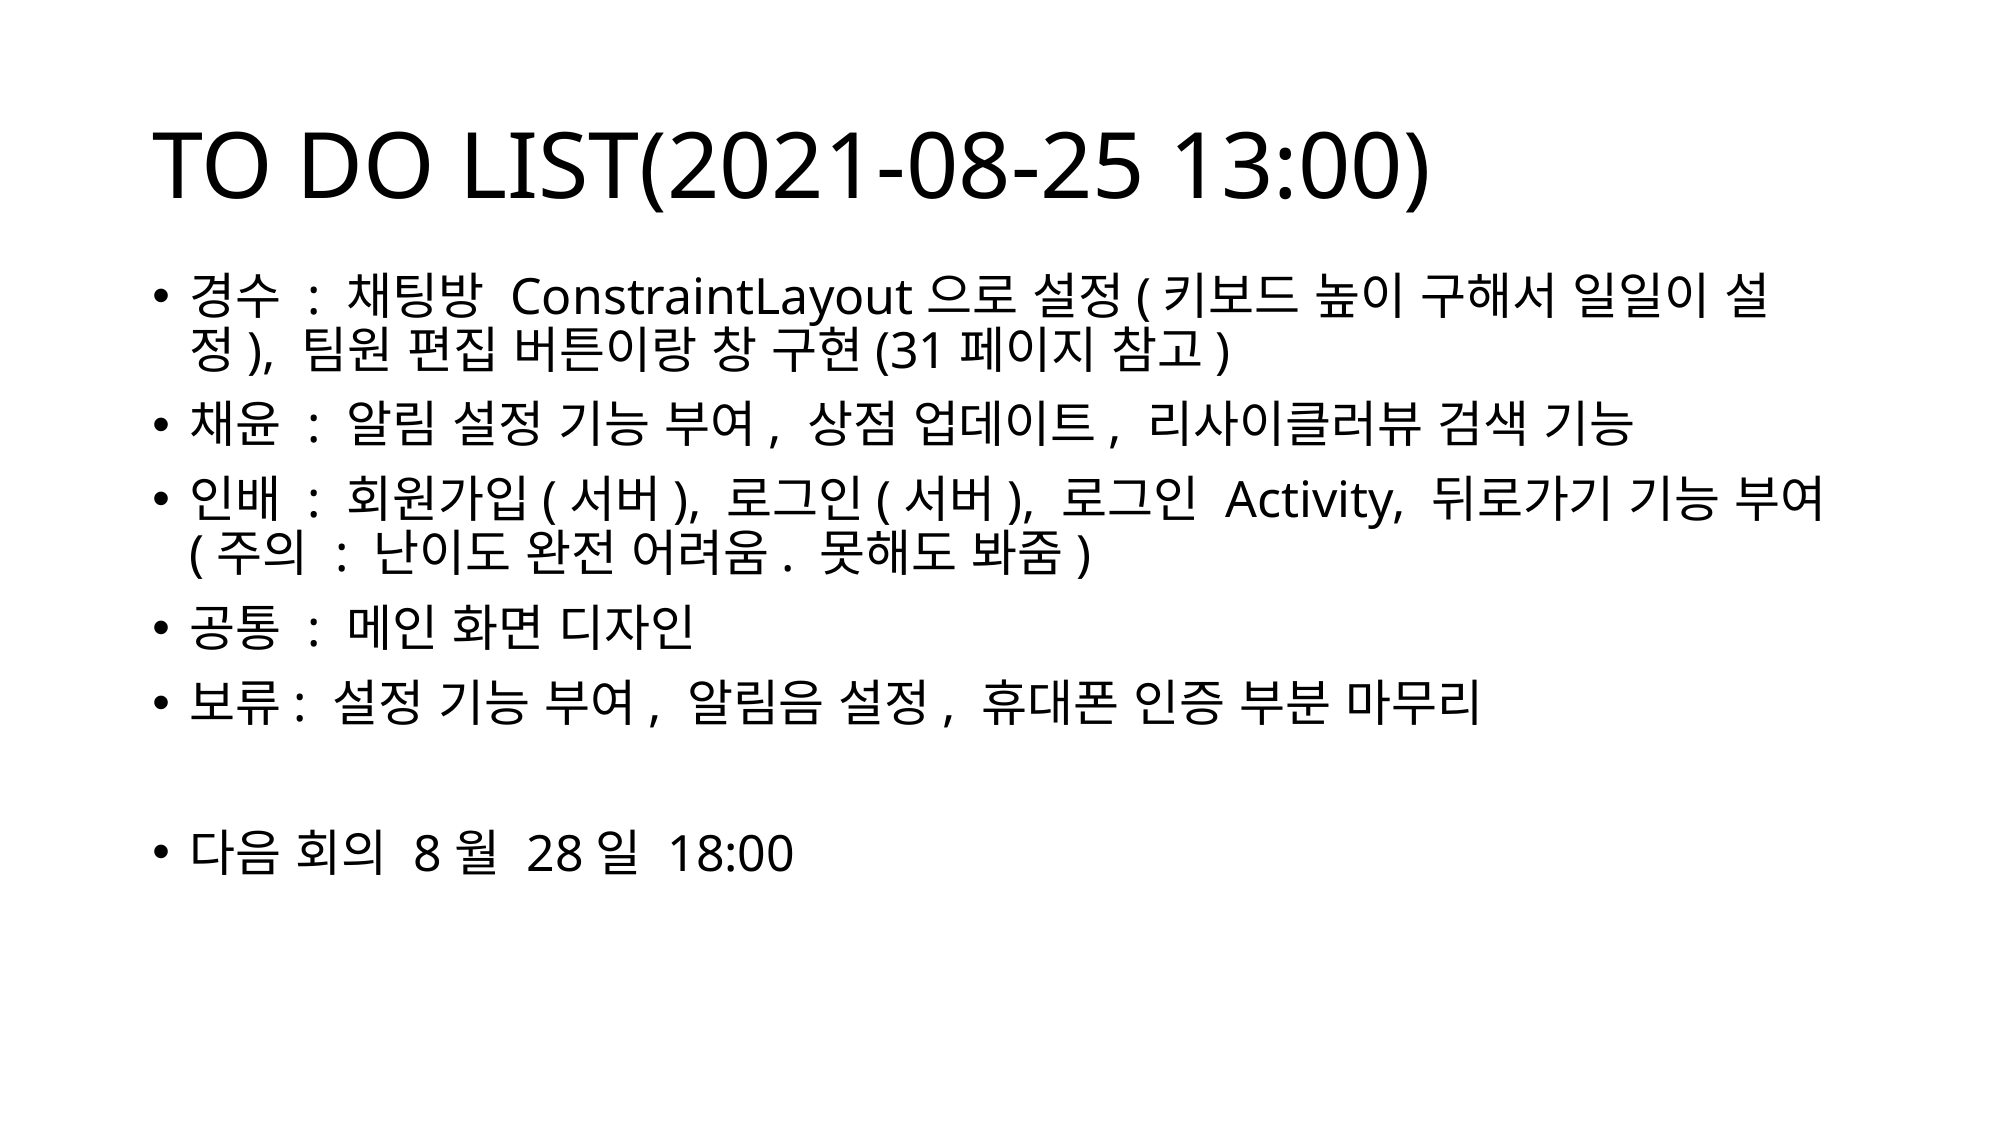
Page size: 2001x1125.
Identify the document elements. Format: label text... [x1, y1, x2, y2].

list 경수 : 채팅방 ConstraintLayout으로 설정(키보드 높이 구해서 일일이 설정), 팀원 편집 버튼이랑 창 구현(31페이지 참고) 채윤 : 알림 설정 기능 부여, 상점 업데이트, 리사이클러뷰 검색 기능 인배 : 회원가입(서버), 로그인(서버), 로그인 Activity, 뒤로가기 기능 부여(주의 : 난이도 완전 어려움. 못해도 봐줌) 공통 : 메인 화면 디자인 보류: 설정 기능 부여, 알림음 설정, 휴대폰 인증 부분 마무리 다음 회의 8월 28일 18:00 [137, 263, 1863, 1104]
title TO DO LIST(2021-08-25 13:00) [137, 59, 1863, 263]
